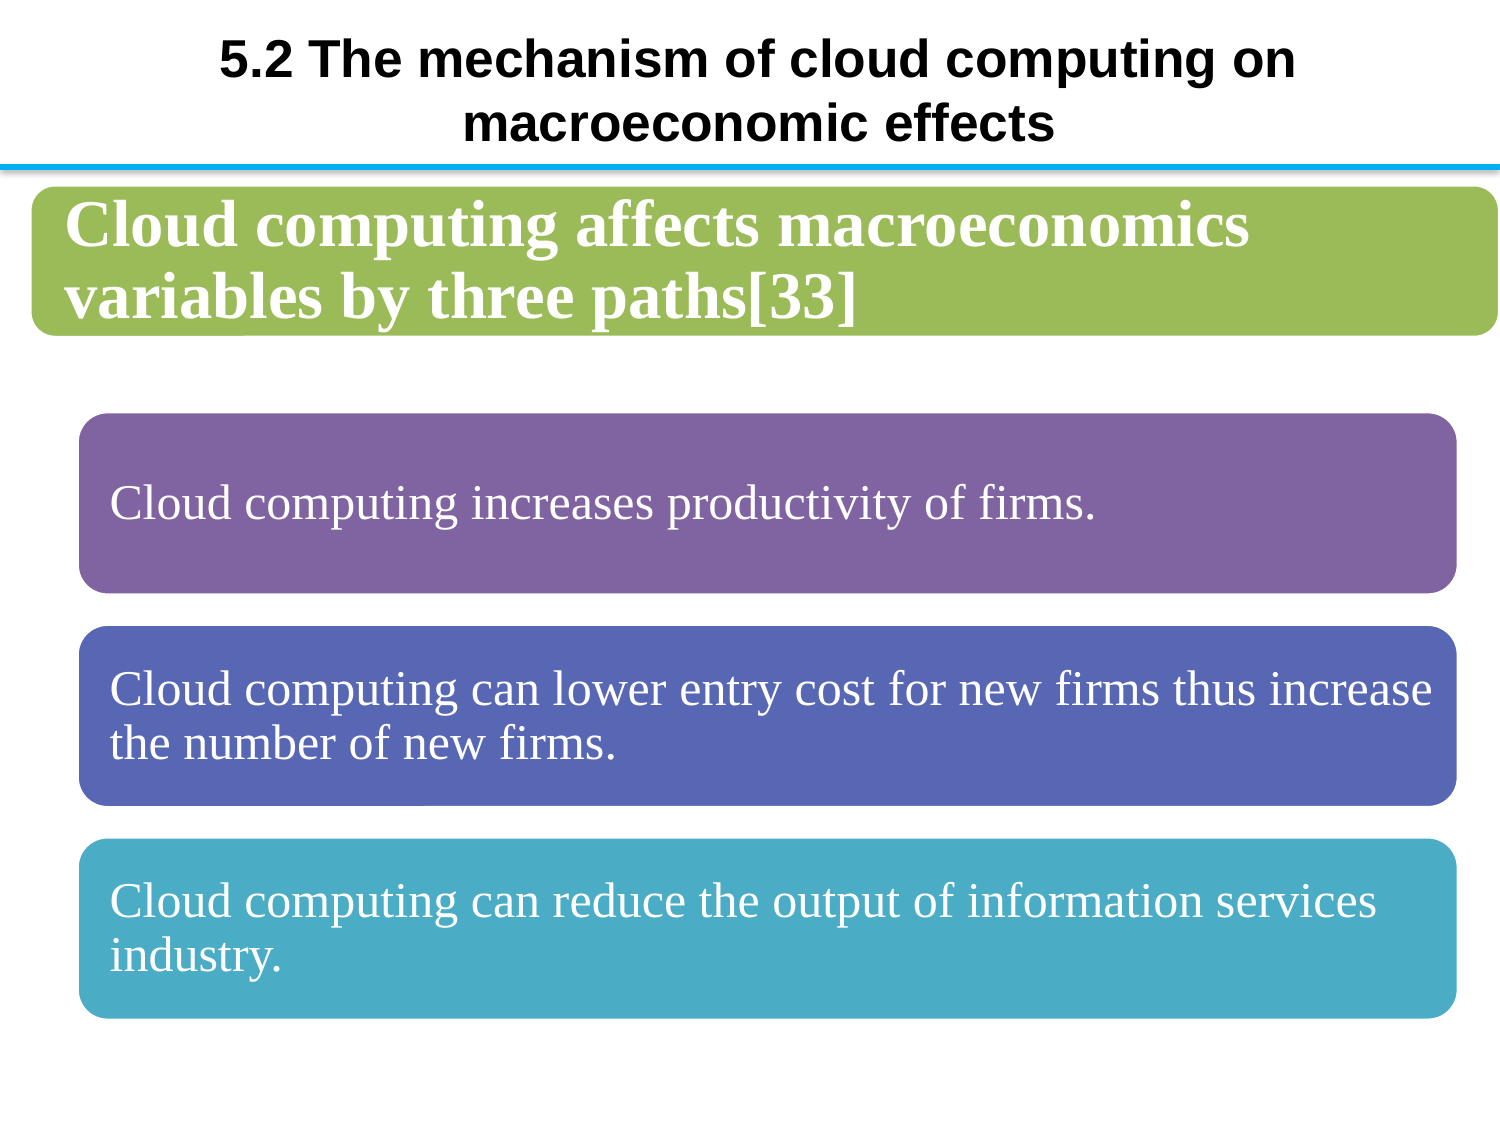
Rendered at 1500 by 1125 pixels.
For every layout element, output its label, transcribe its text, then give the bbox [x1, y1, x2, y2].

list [29, 184, 1500, 339]
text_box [76, 408, 1459, 1024]
title 5.2 The mechanism of cloud computing on macroeconomic effects [17, 16, 1500, 161]
